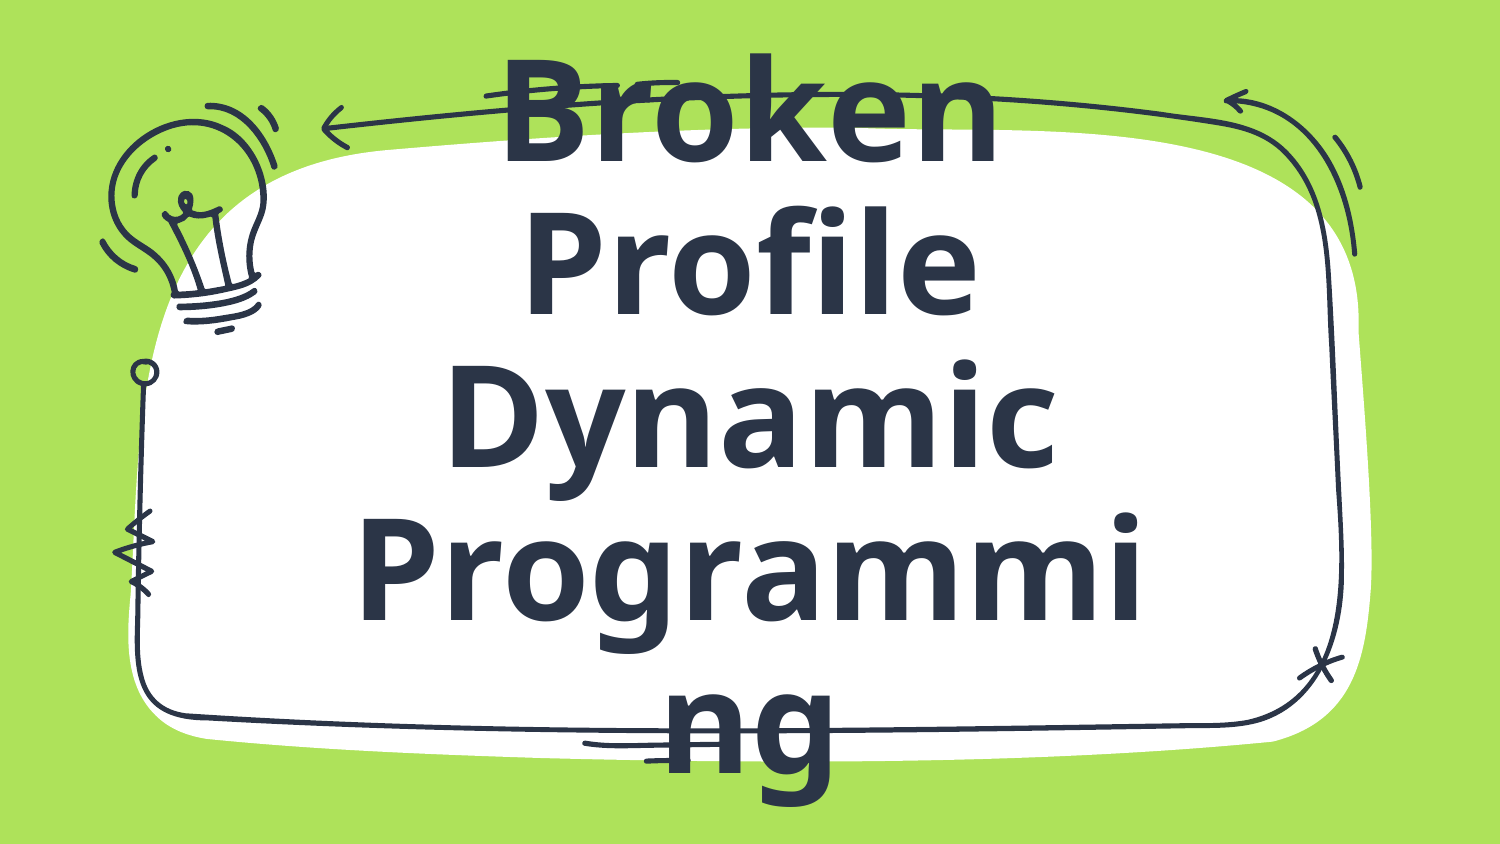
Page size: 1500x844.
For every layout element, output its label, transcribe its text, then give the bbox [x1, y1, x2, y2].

title Broken Profile Dynamic Programming [306, 284, 1194, 560]
